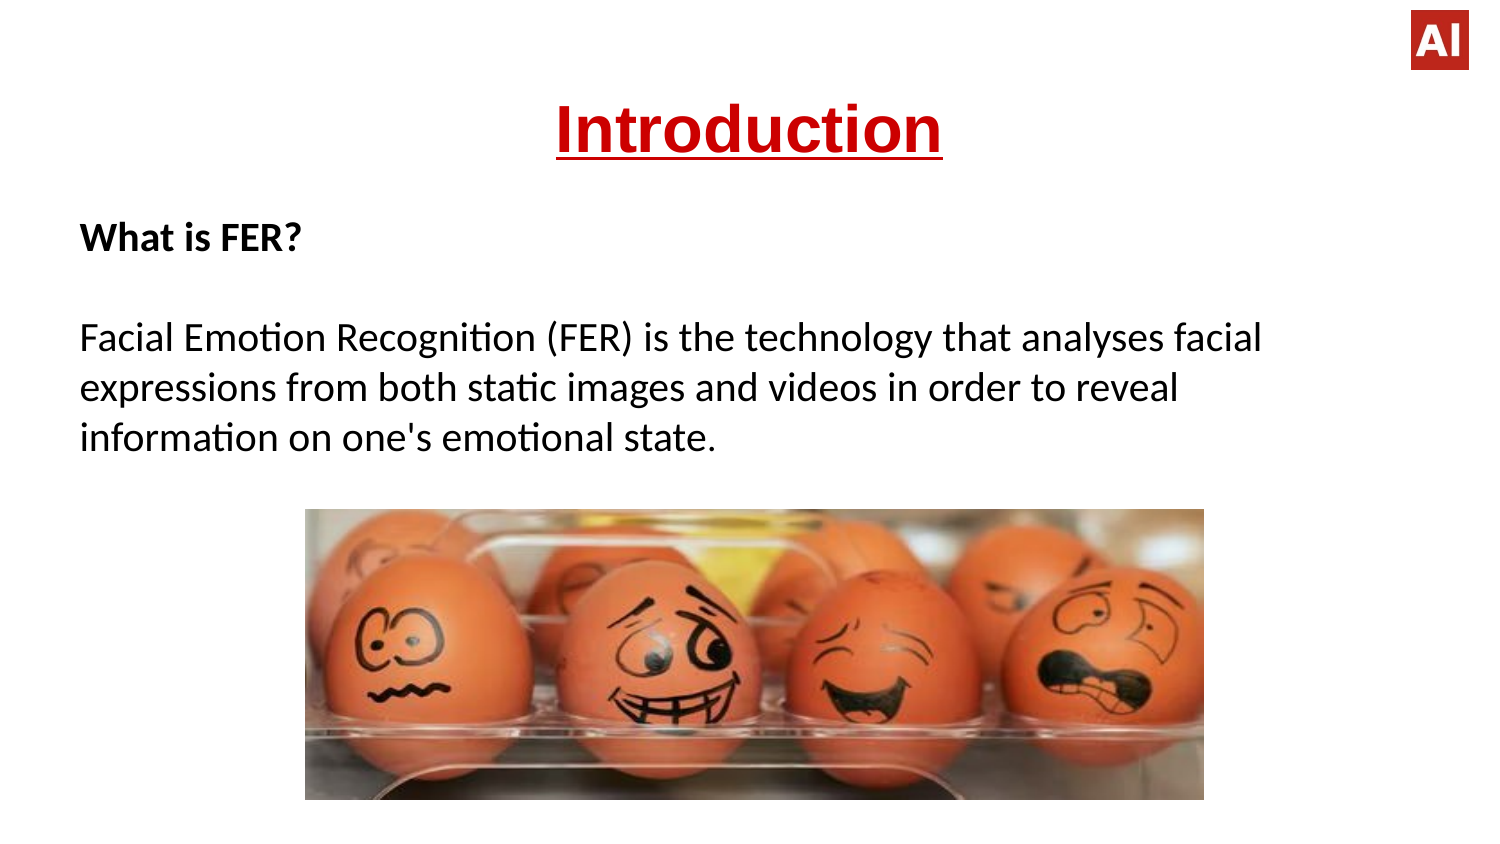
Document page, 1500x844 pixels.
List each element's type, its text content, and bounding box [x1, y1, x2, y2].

picture [305, 509, 1204, 800]
picture [1411, 10, 1469, 70]
title Introduction [553, 84, 947, 207]
text_box What is FER? Facial Emotion Recognition (FER) is the technology that analyses facial expressions from both static images and videos in order to reveal information on one's emotional state. [79, 207, 1363, 460]
